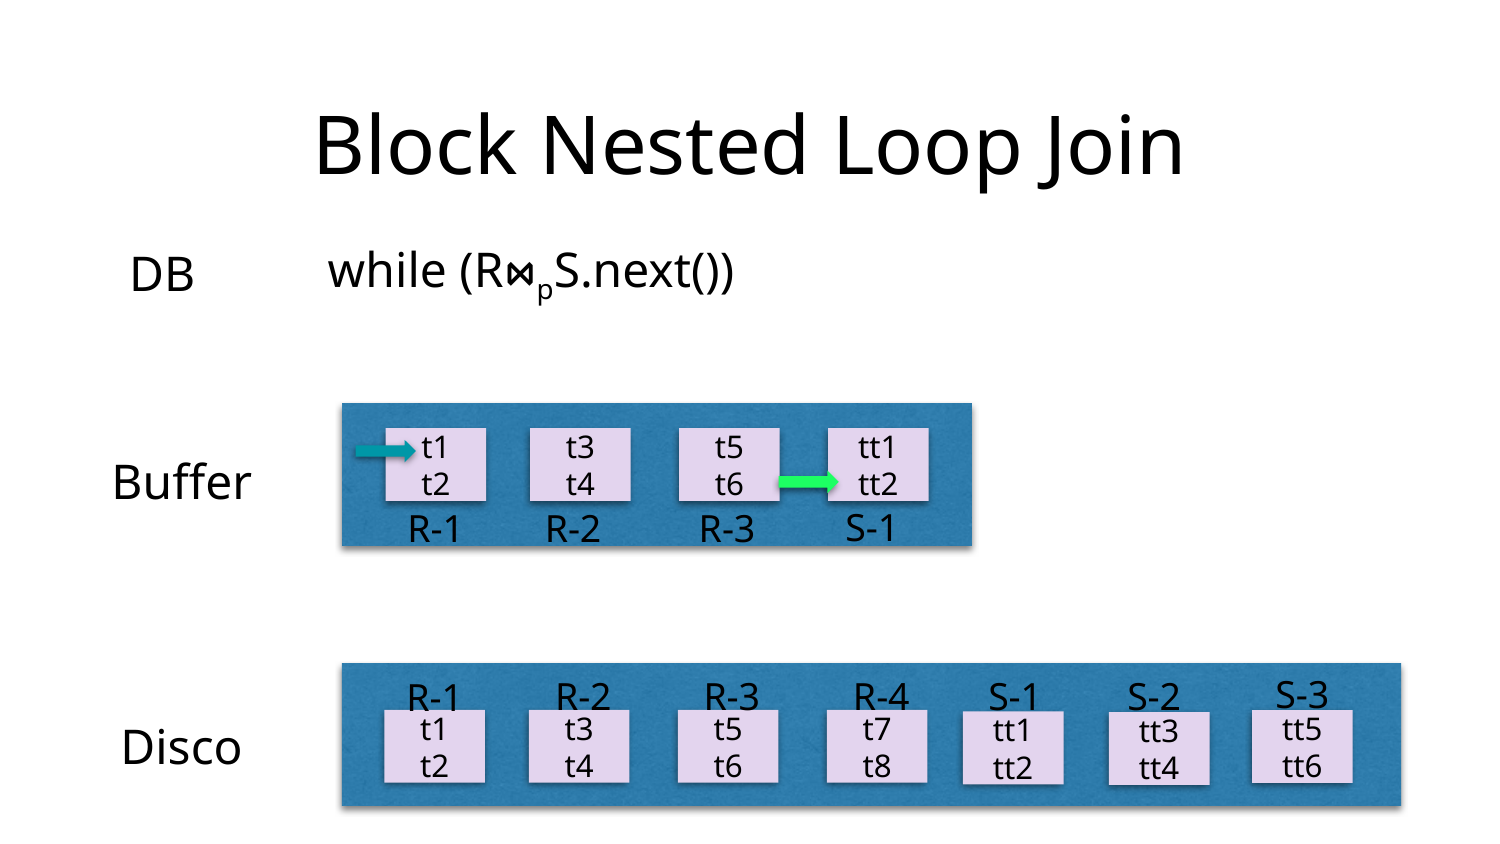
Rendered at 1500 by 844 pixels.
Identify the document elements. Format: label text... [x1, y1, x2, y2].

text_box DB [63, 238, 162, 307]
text_box [355, 439, 416, 463]
text_box Disco [63, 711, 300, 780]
text_box while (R⋈pS.next()) [162, 234, 913, 310]
text_box Block Nested Loop Join [293, 87, 1207, 197]
text_box R-2 [510, 499, 636, 556]
text_box tt5 tt6 [1252, 722, 1353, 783]
text_box [778, 470, 839, 494]
text_box tt3 tt4 [1108, 723, 1210, 785]
text_box R-2 [520, 668, 646, 724]
text_box S-3 [1239, 666, 1365, 722]
text_box R-1 [373, 499, 499, 555]
text_box S-1 [952, 667, 1078, 723]
text_box t5 t6 [677, 724, 779, 783]
text_box t3 t4 [530, 428, 631, 499]
text_box S-1 [809, 499, 935, 555]
text_box t1 t2 [385, 428, 487, 499]
text_box t1 t2 [384, 724, 485, 783]
text_box Buffer [63, 446, 300, 515]
text_box [341, 663, 1402, 806]
text_box t3 t4 [528, 724, 630, 783]
text_box [342, 403, 972, 546]
text_box R-3 [669, 667, 795, 724]
text_box R-4 [818, 667, 944, 724]
text_box t7 t8 [826, 724, 928, 783]
text_box tt1 tt2 [962, 723, 1064, 785]
text_box R-1 [372, 668, 498, 724]
text_box R-3 [664, 499, 790, 556]
text_box tt1 tt2 [828, 428, 929, 499]
text_box t5 t6 [679, 428, 780, 499]
text_box S-2 [1091, 667, 1217, 723]
